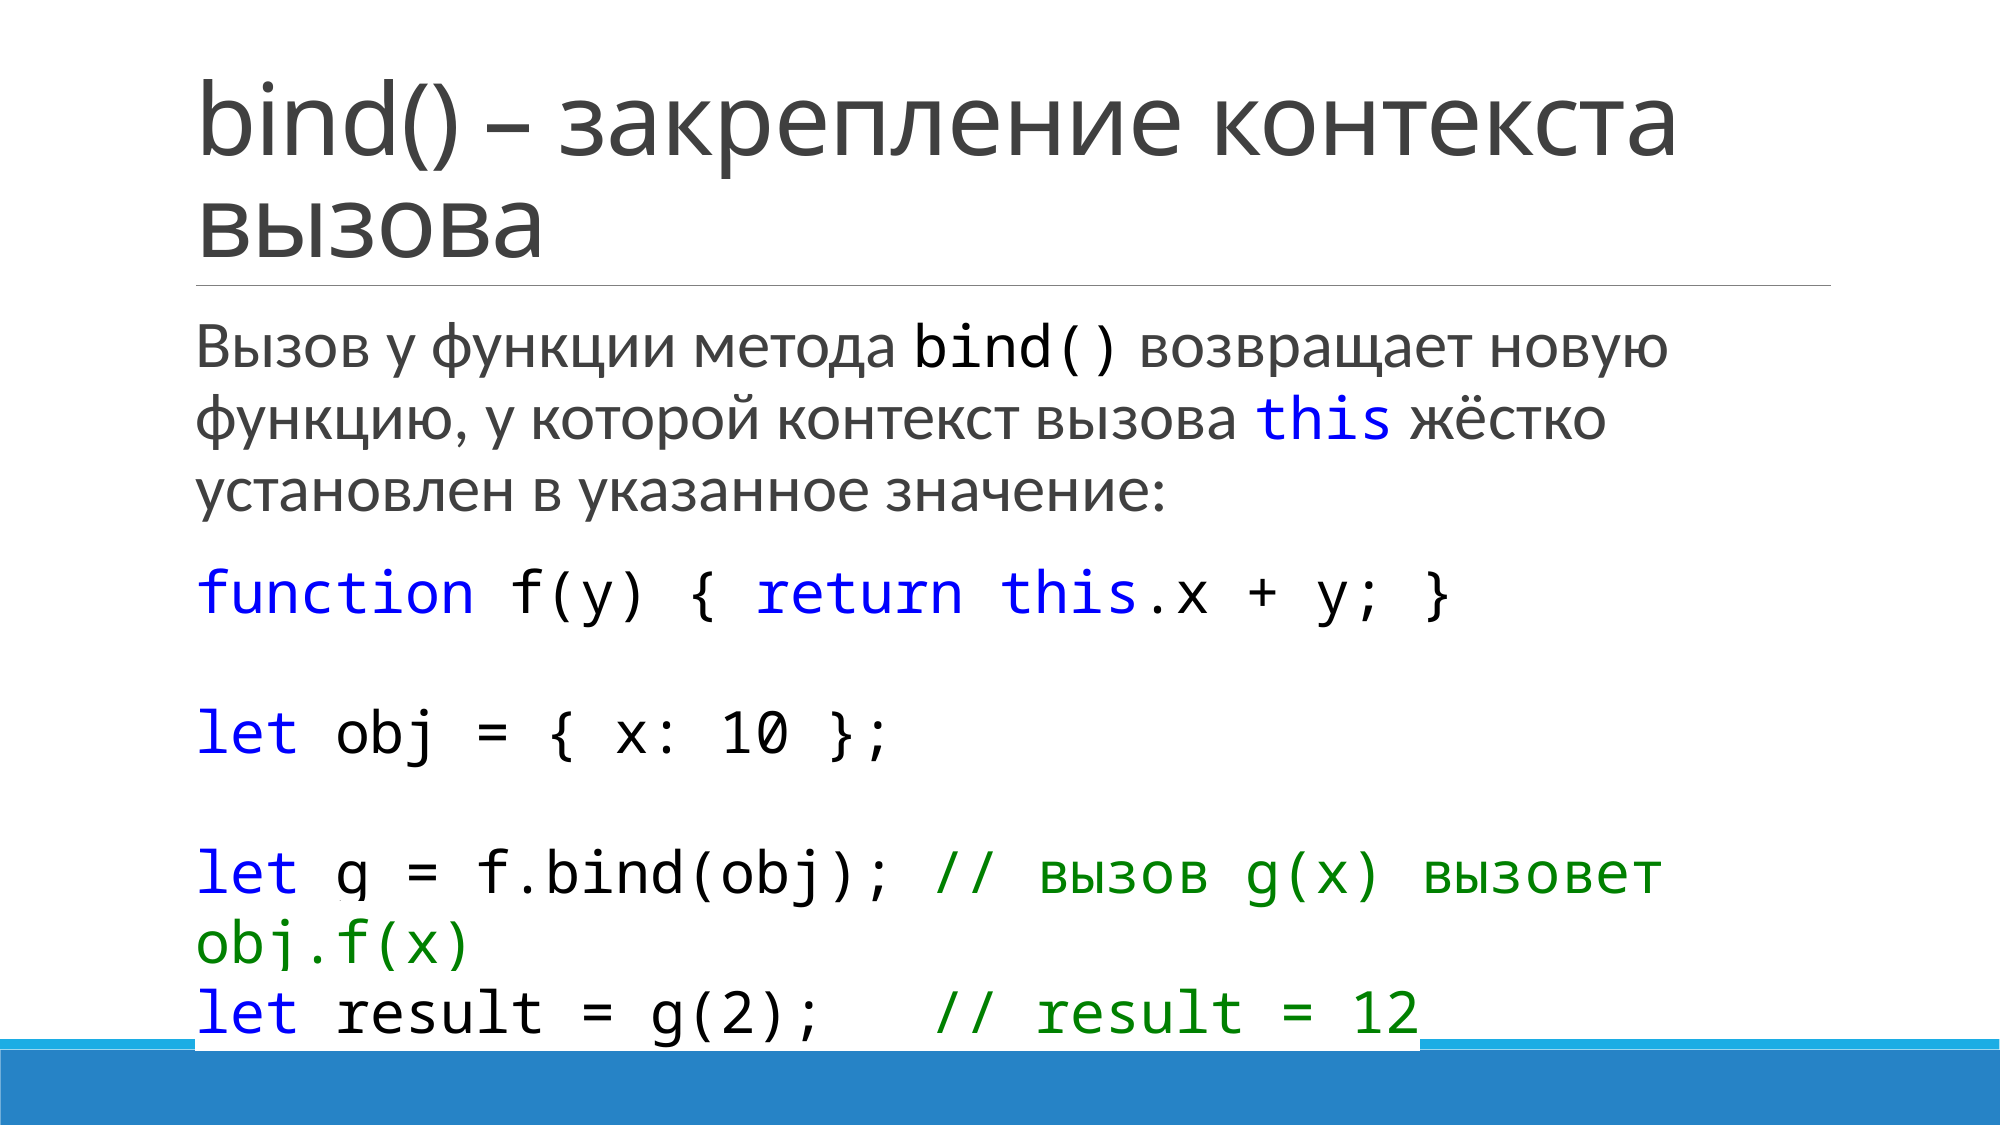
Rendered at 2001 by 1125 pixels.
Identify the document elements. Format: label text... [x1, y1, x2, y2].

list Вызов у функции метода bind() возвращает новую функцию, у которой контекст вызова this жёстко установлен в указанное значение: function f(y) { return this.x + y; } let obj = { x: 10 }; let g = f.bind(obj); // вызов g(x) вызовет obj.f(x) let result = g(2); // result = 12 [180, 302, 1870, 997]
title bind() – закрепление контекста вызова [180, 47, 1830, 285]
